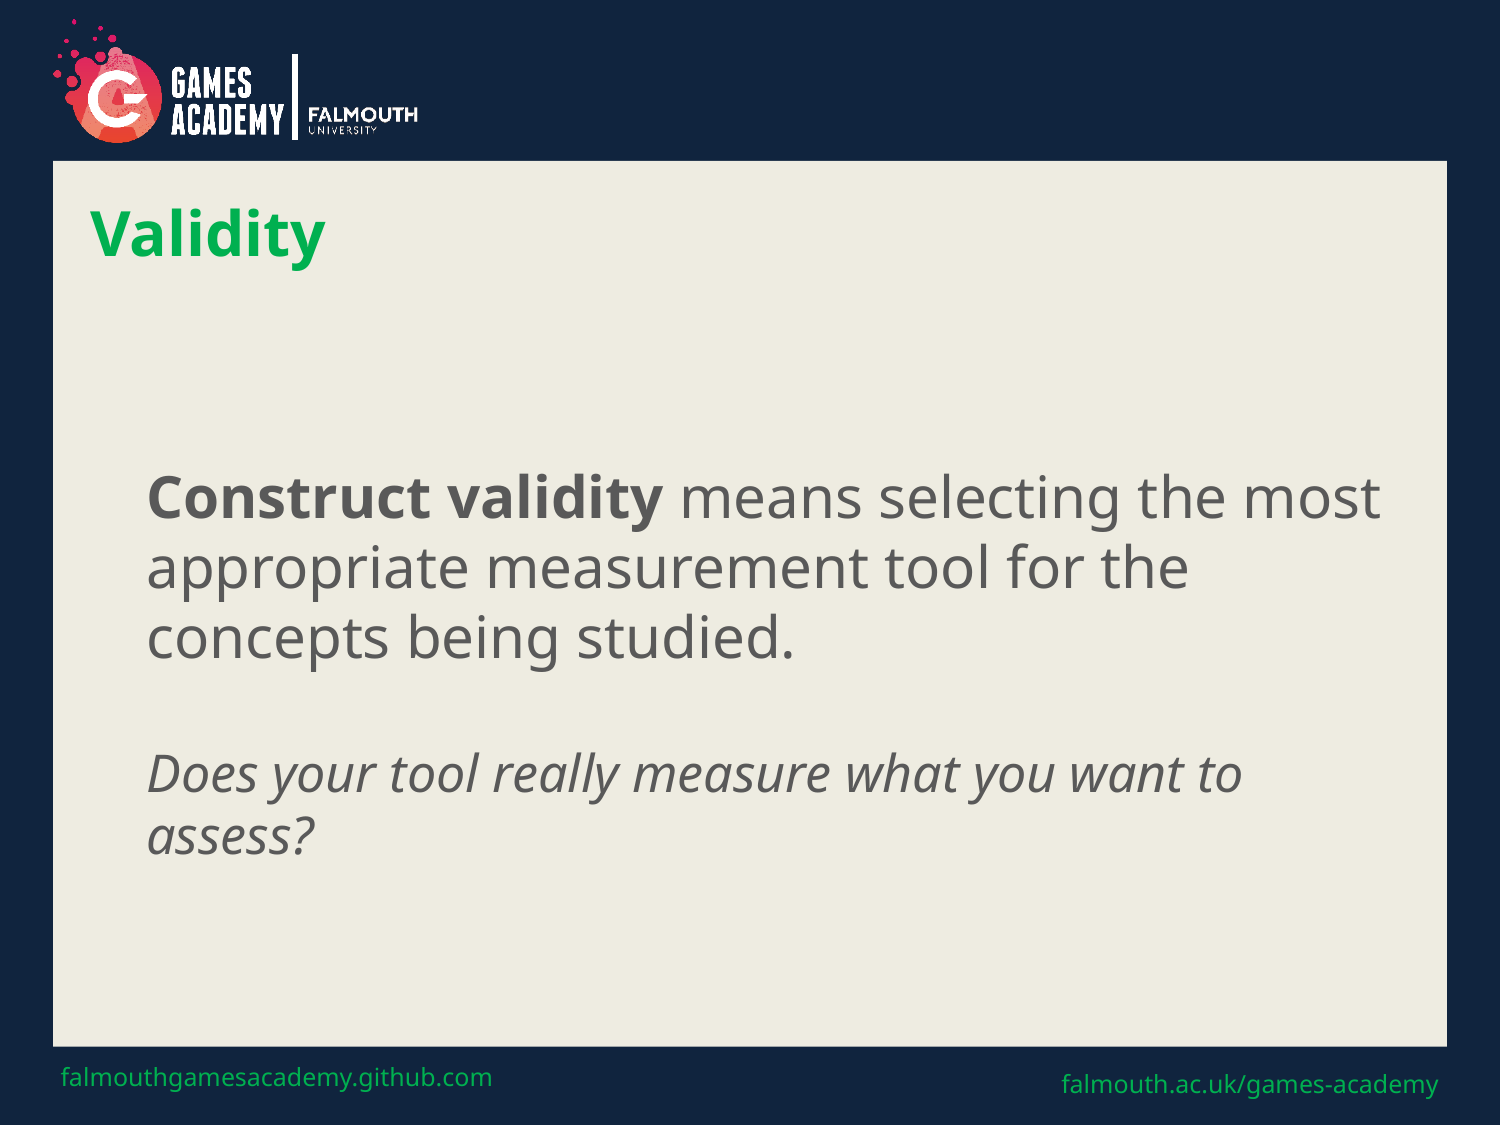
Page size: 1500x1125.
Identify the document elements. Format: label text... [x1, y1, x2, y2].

list Construct validity means selecting the most appropriate measurement tool for the concepts being studied. Does your tool really measure what you want to assess? [75, 302, 1425, 1024]
picture [53, 19, 284, 143]
title Validity [75, 184, 1425, 279]
picture [304, 104, 420, 138]
